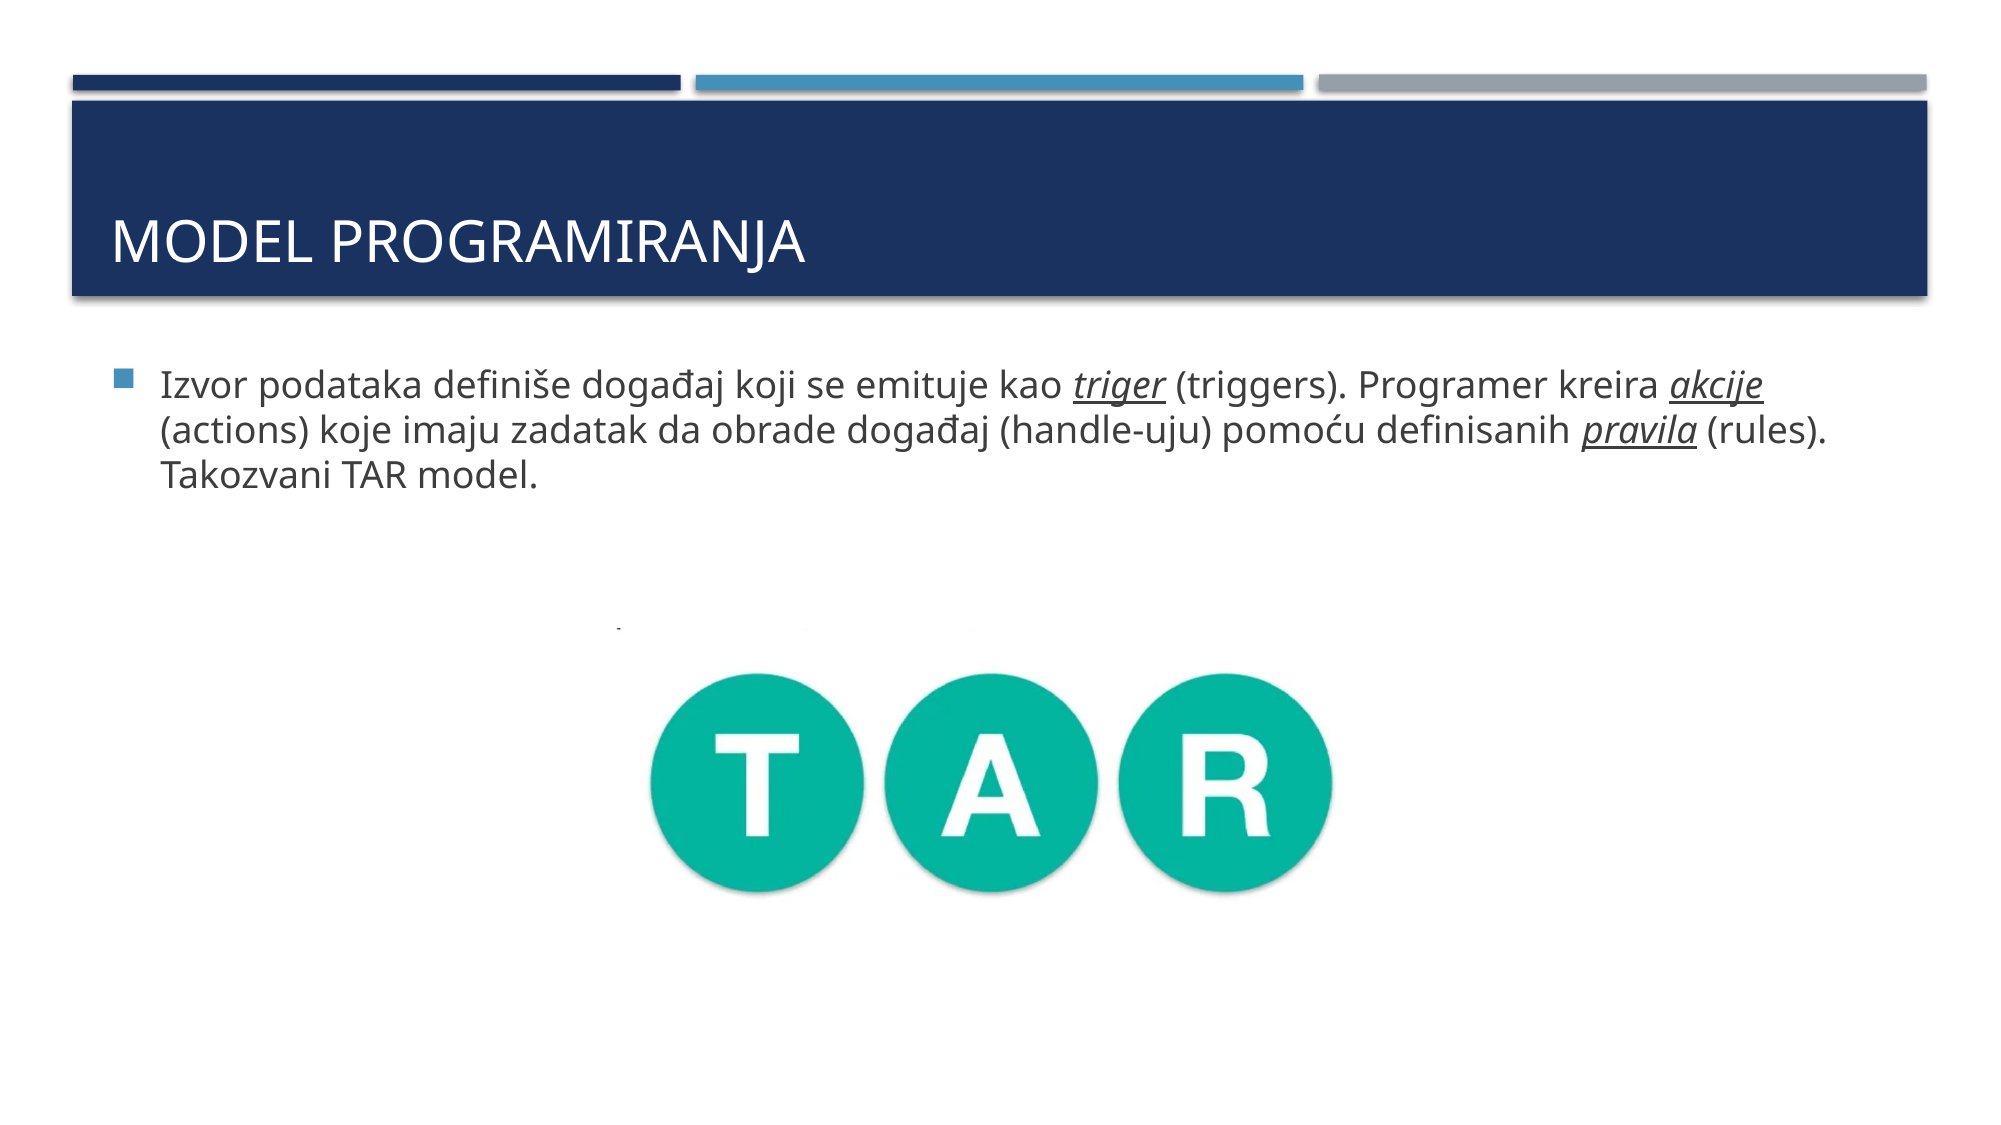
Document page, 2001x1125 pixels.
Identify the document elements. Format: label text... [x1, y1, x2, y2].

list Izvor podataka definiše događaj koji se emituje kao triger (triggers). Programer kreira akcije (actions) koje imaju zadatak da obrade događaj (handle-uju) pomoću definisanih pravila (rules). Takozvani TAR model. [95, 345, 1905, 1032]
picture [582, 628, 1418, 910]
title Model programiranja [95, 115, 1905, 282]
